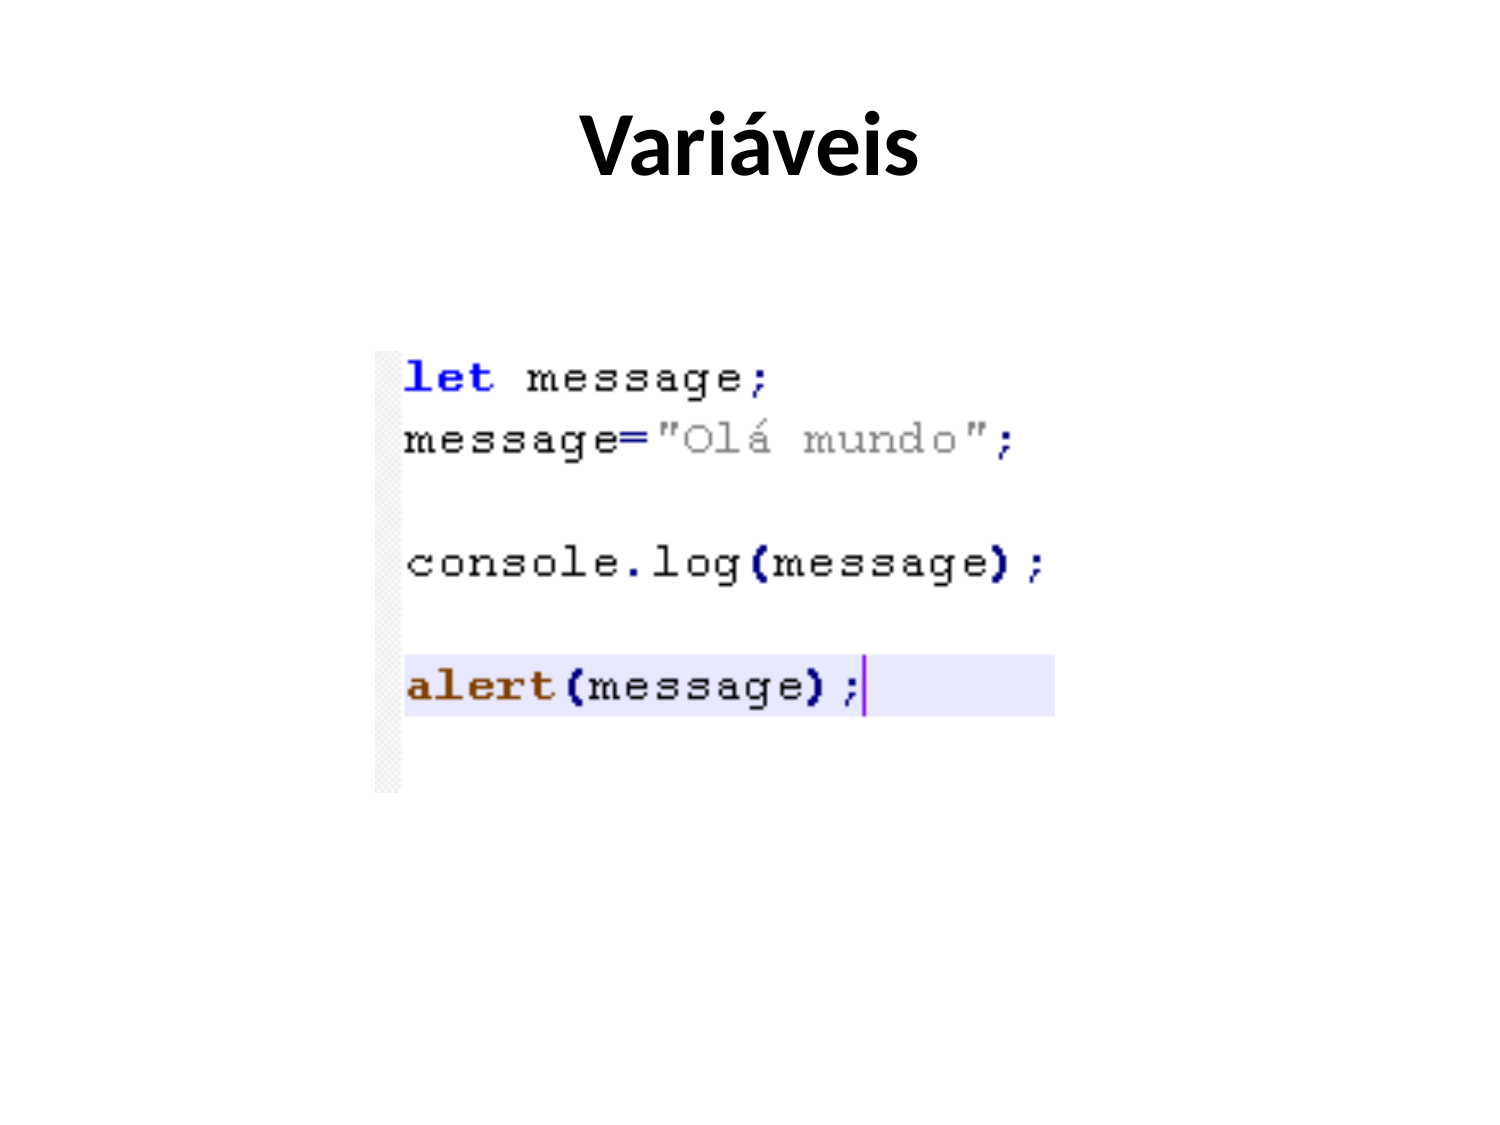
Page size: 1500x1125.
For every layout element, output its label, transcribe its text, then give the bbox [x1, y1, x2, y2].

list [374, 351, 1055, 793]
title Variáveis [75, 45, 1425, 233]
